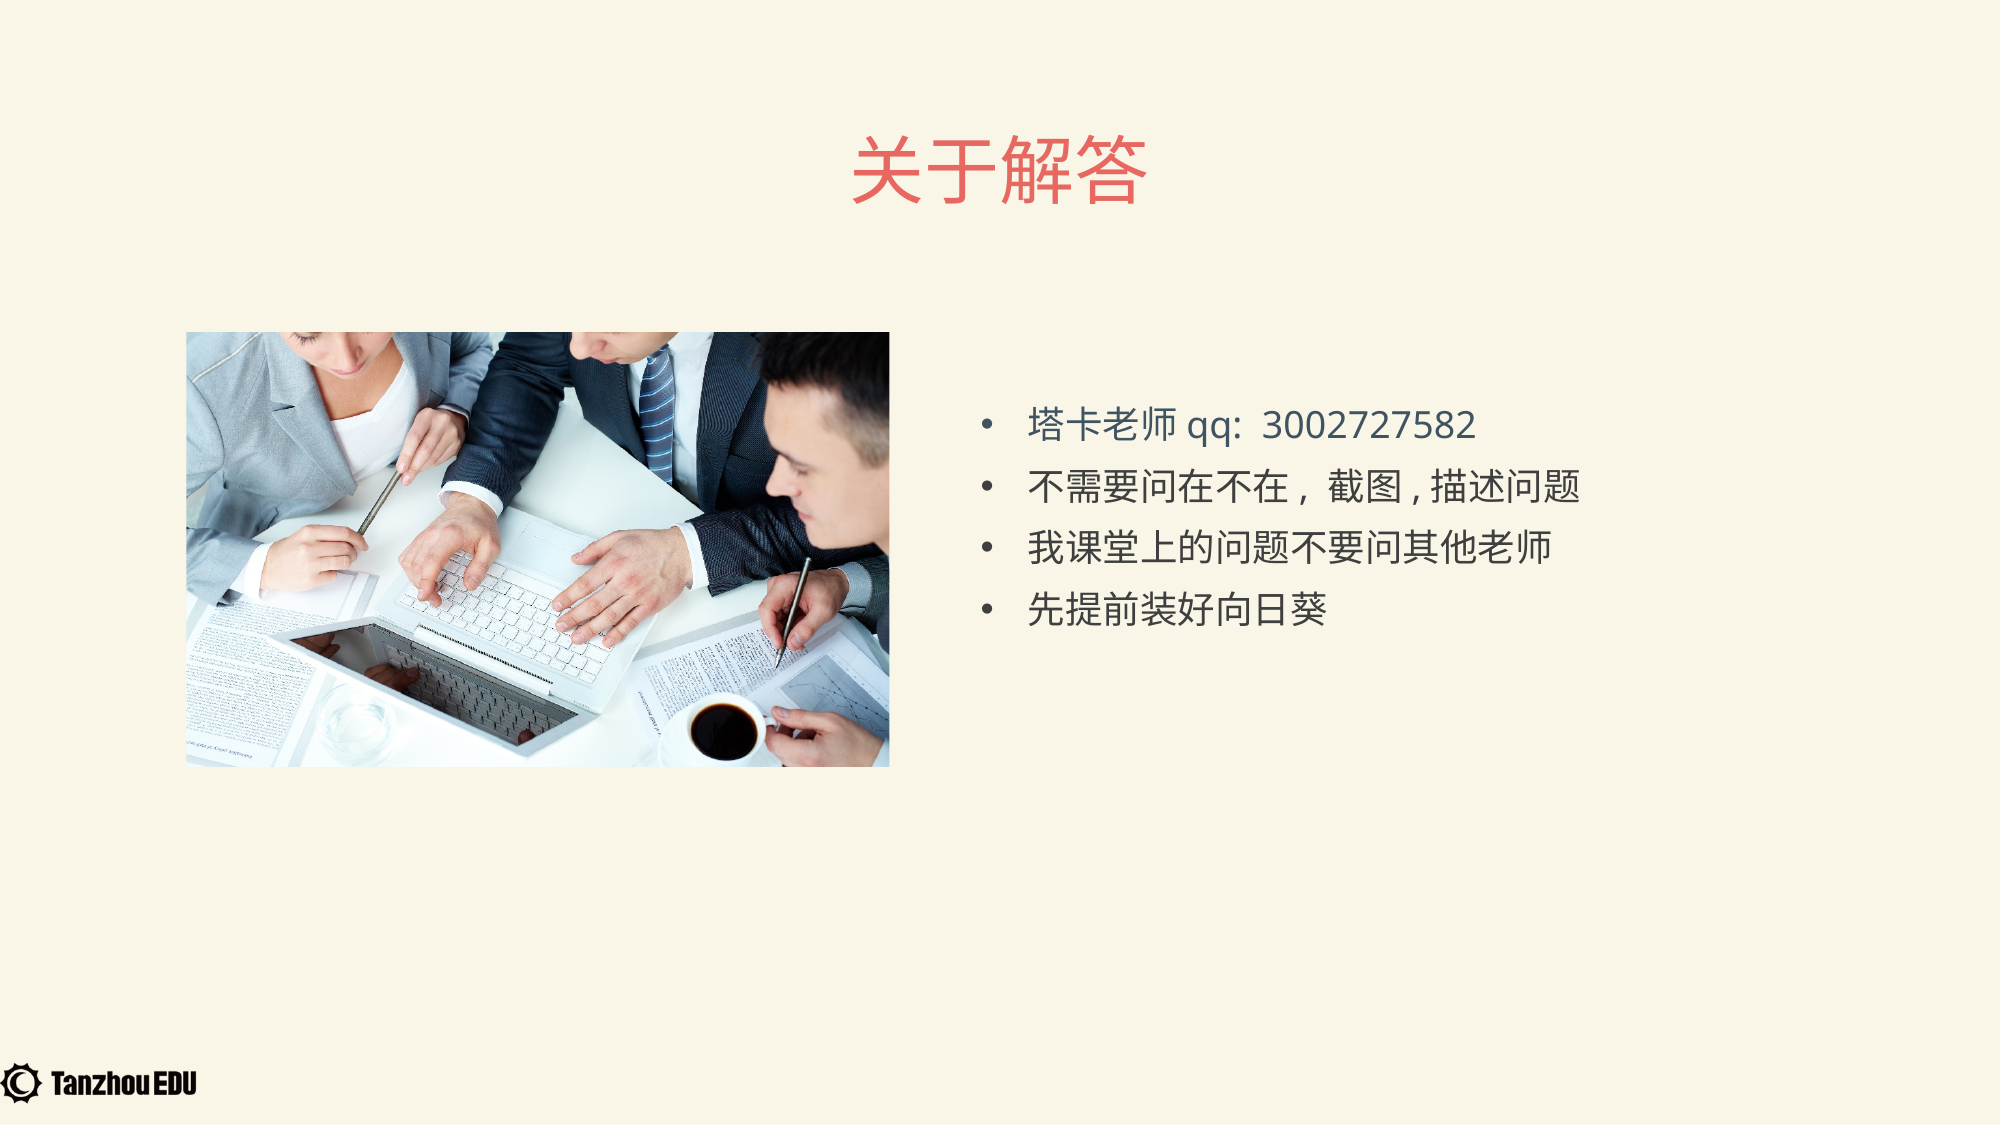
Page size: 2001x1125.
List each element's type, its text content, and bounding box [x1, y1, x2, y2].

text_box 塔卡老师qq: 3002727582 不需要问在不在, 截图,描述问题 我课堂上的问题不要问其他老师 先提前装好向日葵 [965, 332, 1845, 700]
picture [0, 1040, 214, 1125]
text_box 关于解答 [281, 115, 1719, 221]
text_box [185, 331, 890, 768]
